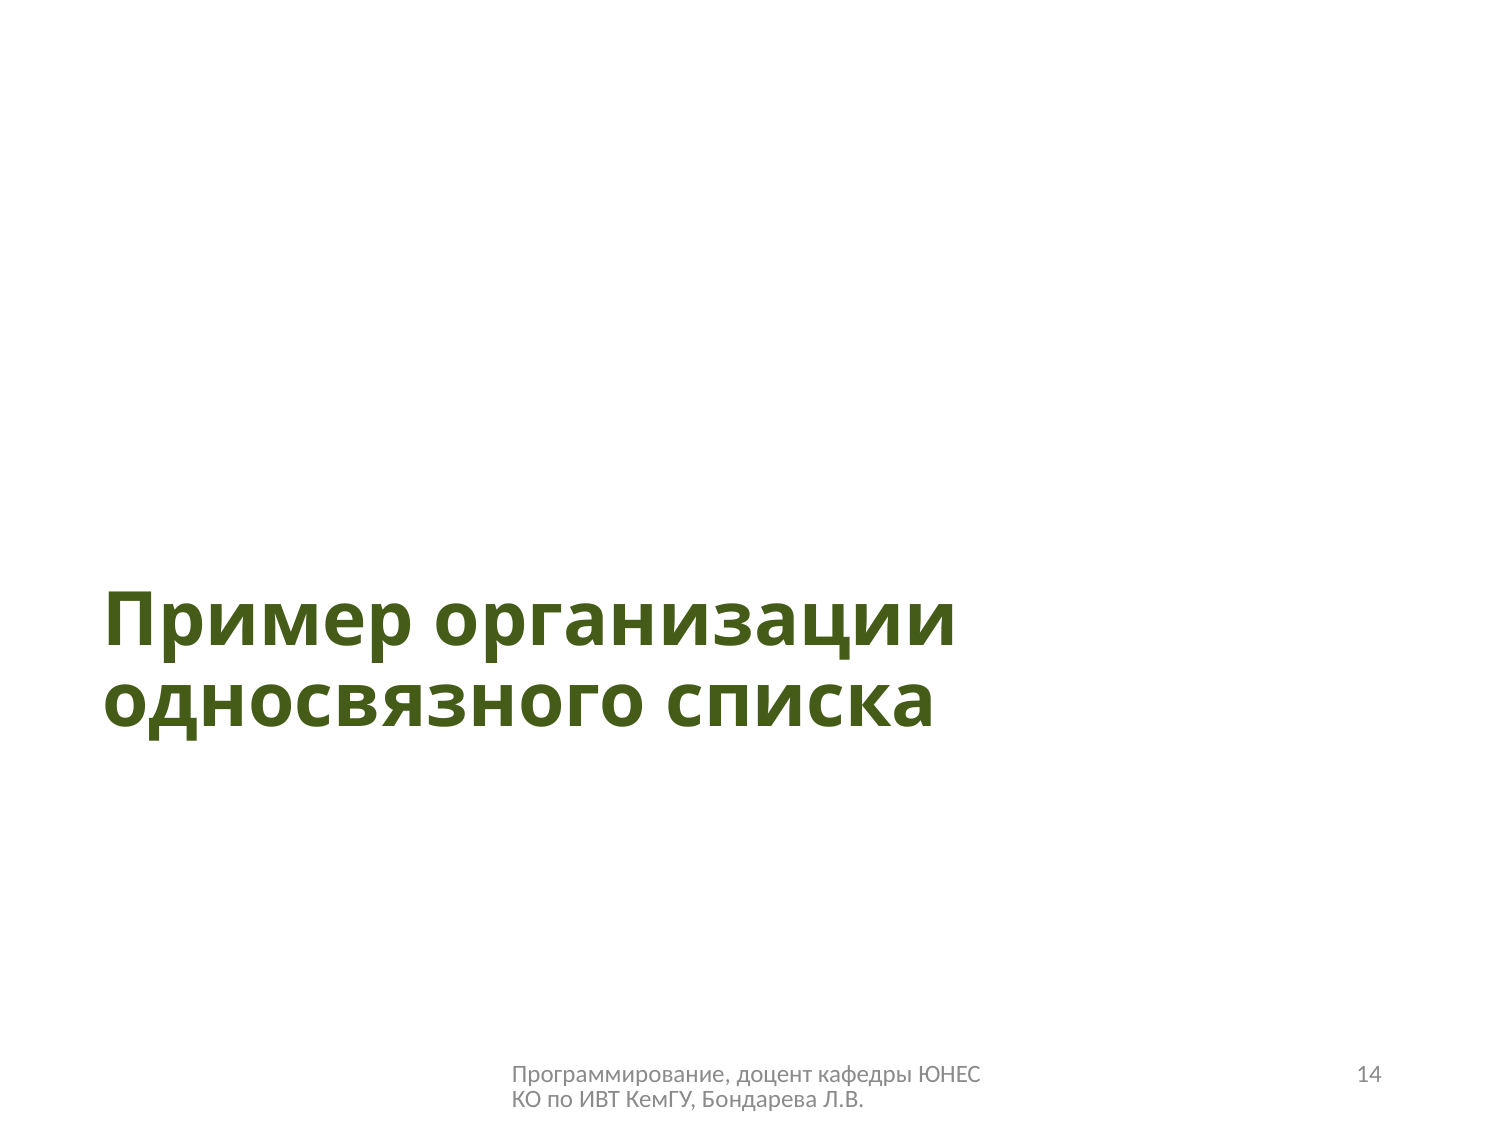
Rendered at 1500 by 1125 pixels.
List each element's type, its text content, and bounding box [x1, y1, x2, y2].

title Пример организации односвязного списка [86, 216, 1362, 750]
slide_number 14 [1059, 1042, 1397, 1103]
footer Программирование, доцент кафедры ЮНЕСКО по ИВТ КемГУ, Бондарева Л.В. [496, 1042, 1004, 1103]
